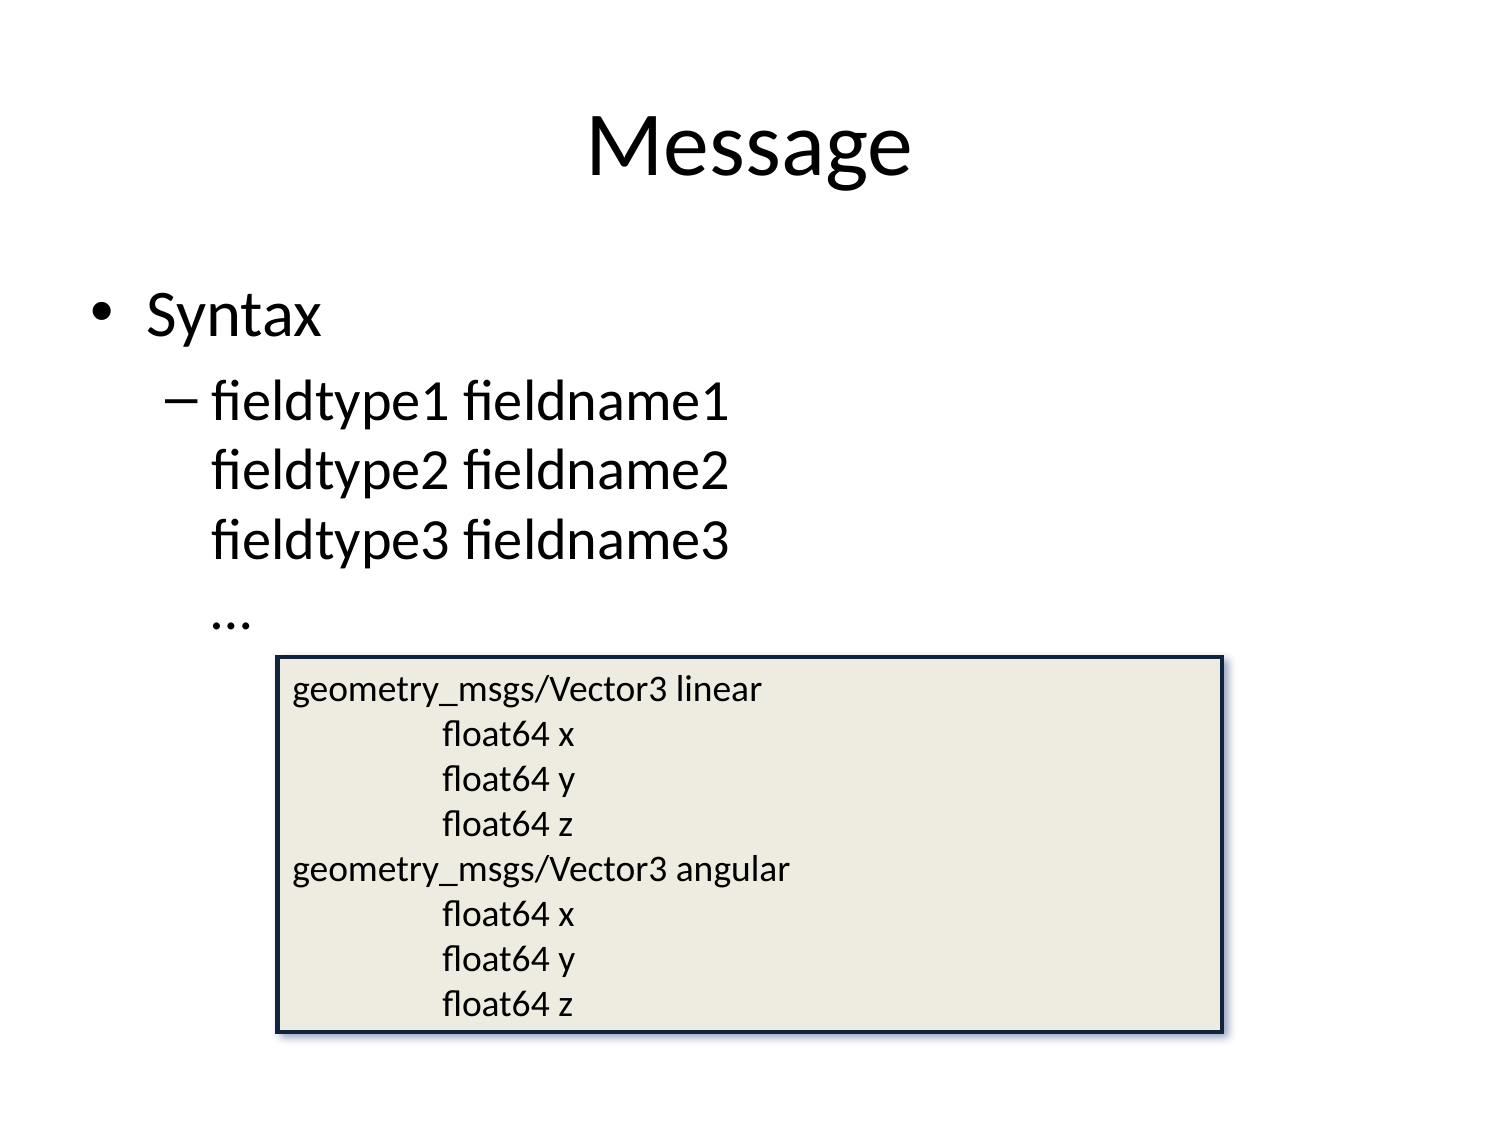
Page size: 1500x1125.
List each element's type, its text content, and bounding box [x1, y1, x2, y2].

title Message [75, 45, 1425, 233]
list Syntax fieldtype1 fieldname1 fieldtype2 fieldname2 fieldtype3 fieldname3 … [75, 262, 1425, 1005]
text_box geometry_msgs/Vector3 linear float64 x float64 y float64 z geometry_msgs/Vector3 angular float64 x float64 y float64 z [277, 656, 1223, 1032]
